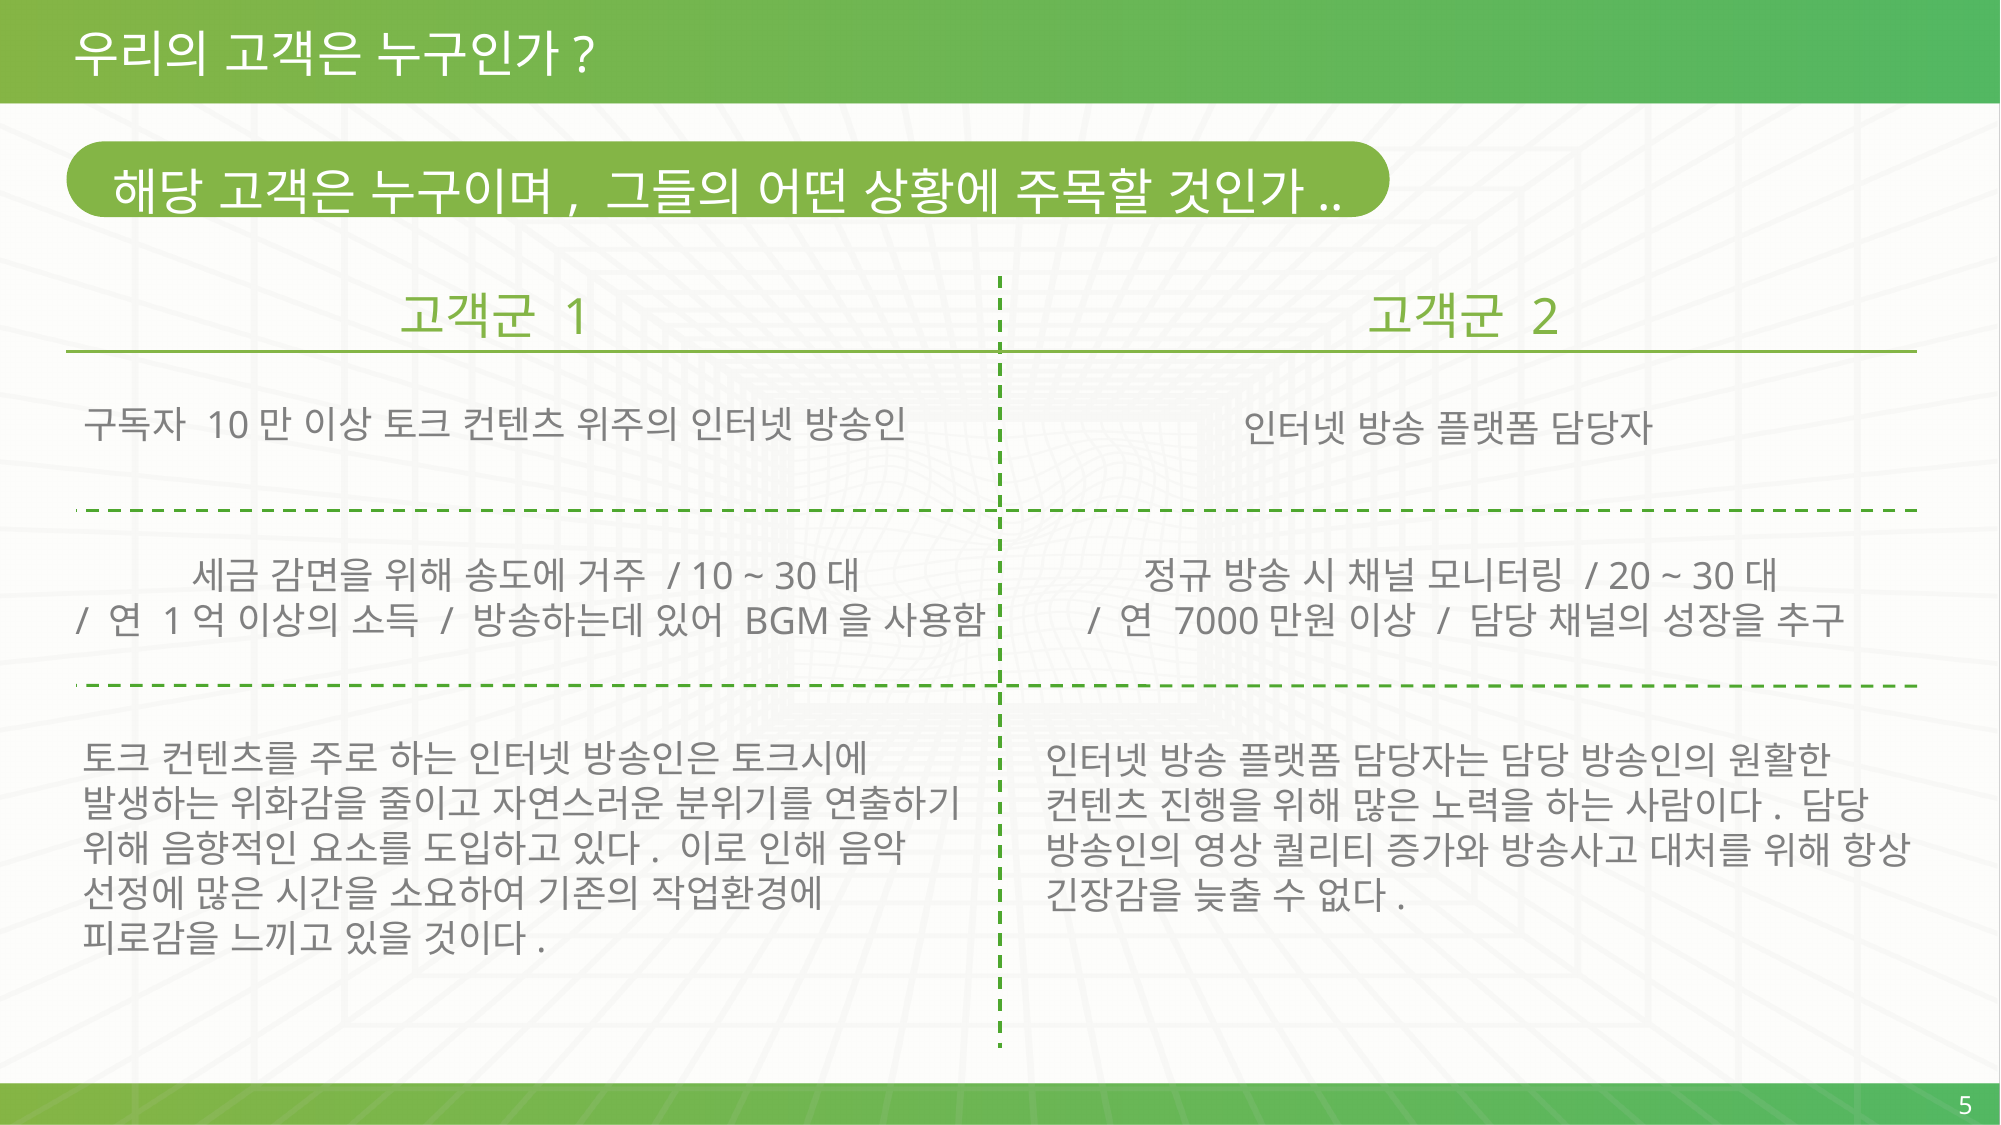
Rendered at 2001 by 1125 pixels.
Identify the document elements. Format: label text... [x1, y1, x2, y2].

text_box 인터넷 방송 플랫폼 담당자는 담당 방송인의 원활한 컨텐츠 진행을 위해 많은 노력을 하는 사람이다. 담당 방송인의 영상 퀄리티 증가와 방송사고 대처를 위해 항상 긴장감을 늦출 수 없다. [1030, 730, 1950, 925]
text_box 우리의 고객은 누구인가? [58, 15, 610, 91]
text_box 해당 고객은 누구이며, 그들의 어떤 상황에 주목할 것인가.. [64, 139, 1392, 219]
text_box 세금 감면을 위해 송도에 거주 / 10 ~ 30대 / 연 1억 이상의 소득 / 방송하는데 있어 BGM을 사용함 [60, 544, 999, 650]
text_box 인터넷 방송 플랫폼 담당자 [1228, 397, 1670, 458]
text_box 고객군 2 [1352, 277, 1575, 351]
slide_number 5 [1537, 1076, 1988, 1125]
text_box 고객군 1 [384, 277, 607, 350]
text_box 토크 컨텐츠를 주로 하는 인터넷 방송인은 토크시에 발생하는 위화감을 줄이고 자연스러운 분위기를 연출하기 위해 음향적인 요소를 도입하고 있다. 이로 인해 음악 선정에 많은 시간을 소요하여 기존의 작업환경에 피로감을 느끼고 있을 것이다. [67, 727, 987, 967]
picture [0, 0, 2000, 1125]
text_box 구독자 10만 이상 토크 컨텐츠 위주의 인터넷 방송인 [68, 394, 923, 454]
text_box 정규 방송 시 채널 모니터링 / 20 ~ 30대 / 연 7000만원 이상 / 담당 채널의 성장을 추구 [1072, 544, 1861, 650]
